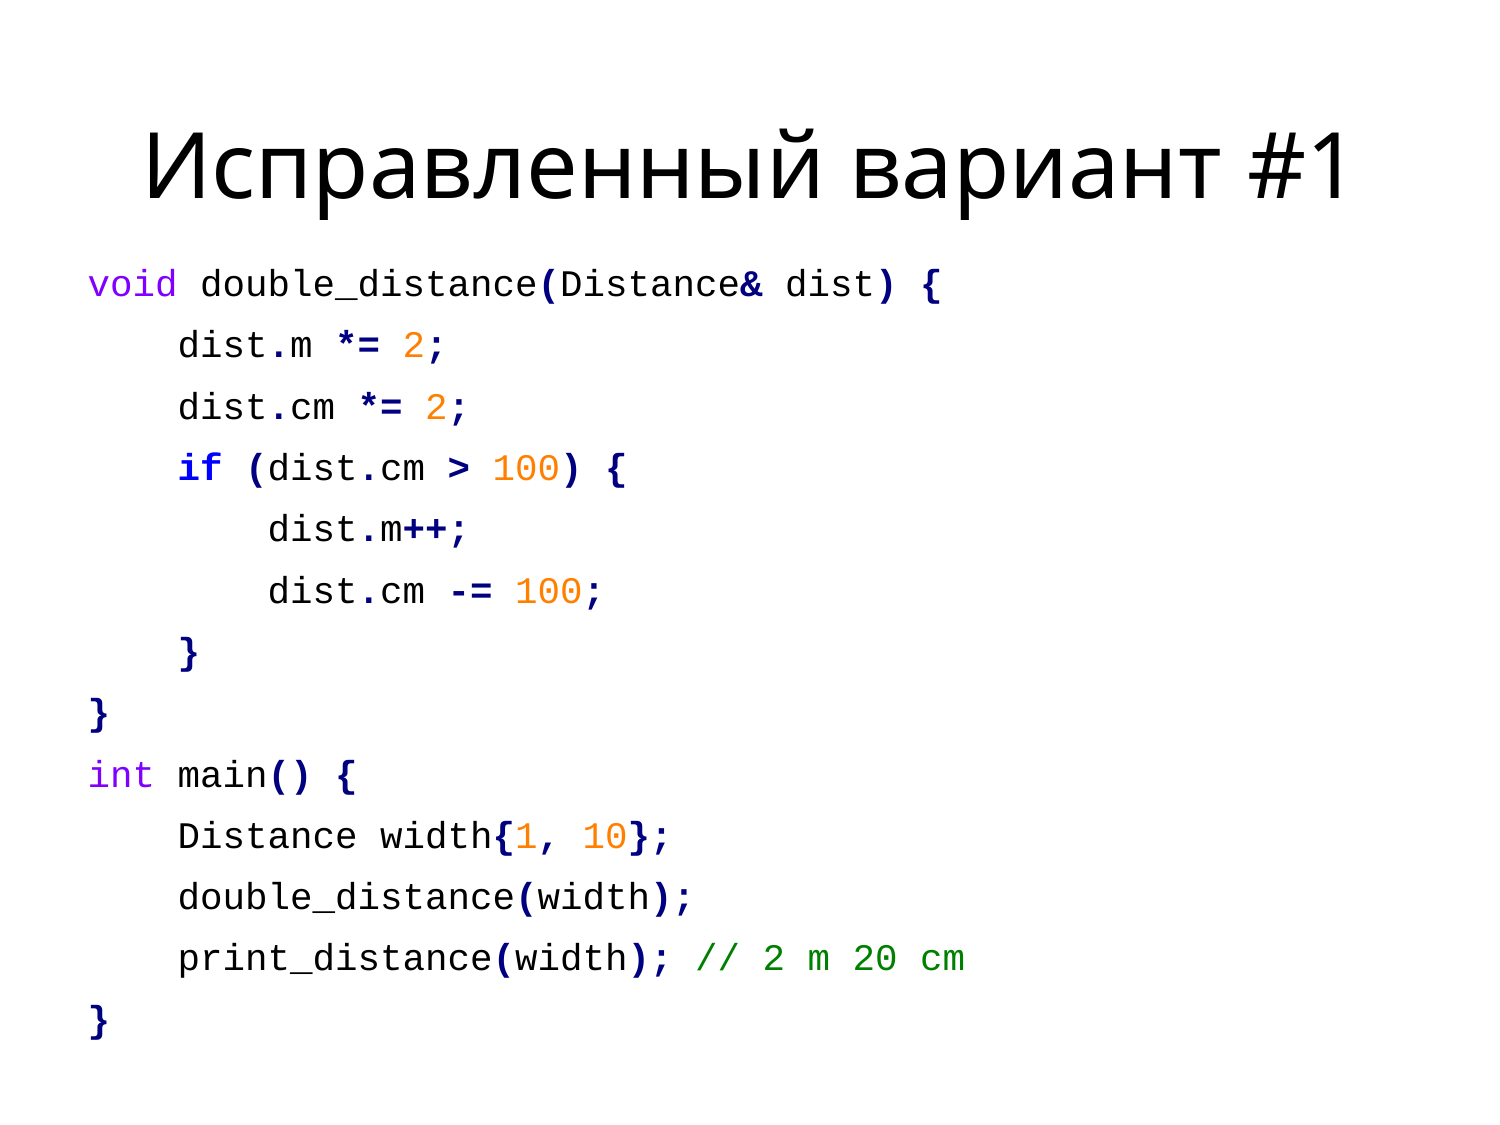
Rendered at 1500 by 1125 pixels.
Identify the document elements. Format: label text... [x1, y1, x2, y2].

list void double_distance(Distance& dist) { dist.m *= 2; dist.cm *= 2; if (dist.cm > 100) { dist.m++; dist.cm -= 100; } } int main() { Distance width{1, 10}; double_distance(width); print_distance(width); // 2 m 20 cm } [72, 256, 1438, 1086]
title Исправленный вариант #1 [103, 59, 1397, 256]
